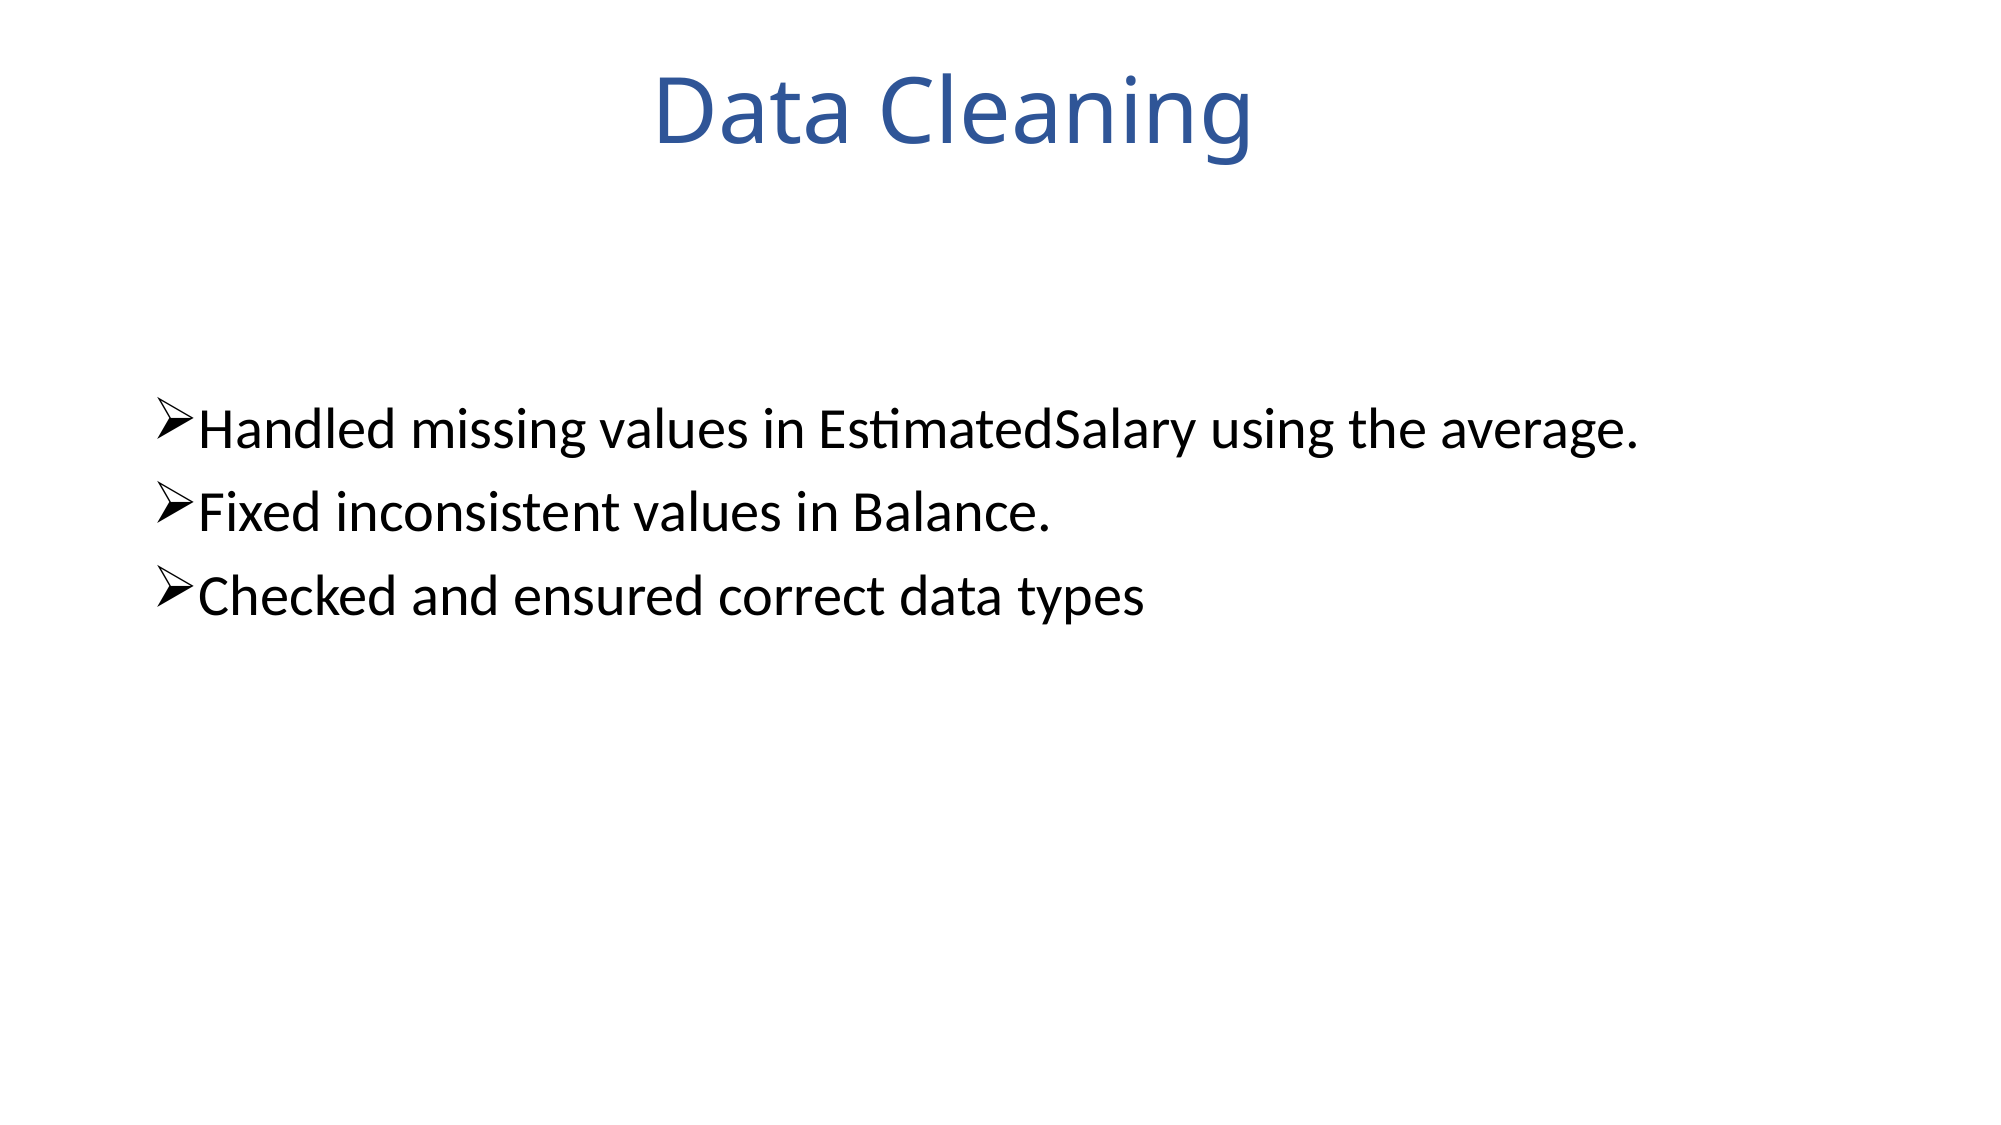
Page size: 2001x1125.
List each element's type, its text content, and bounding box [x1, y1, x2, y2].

list Handled missing values in EstimatedSalary using the average. Fixed inconsistent values in Balance. Checked and ensured correct data types [137, 299, 1863, 1014]
title Data Cleaning [137, 59, 1863, 278]
